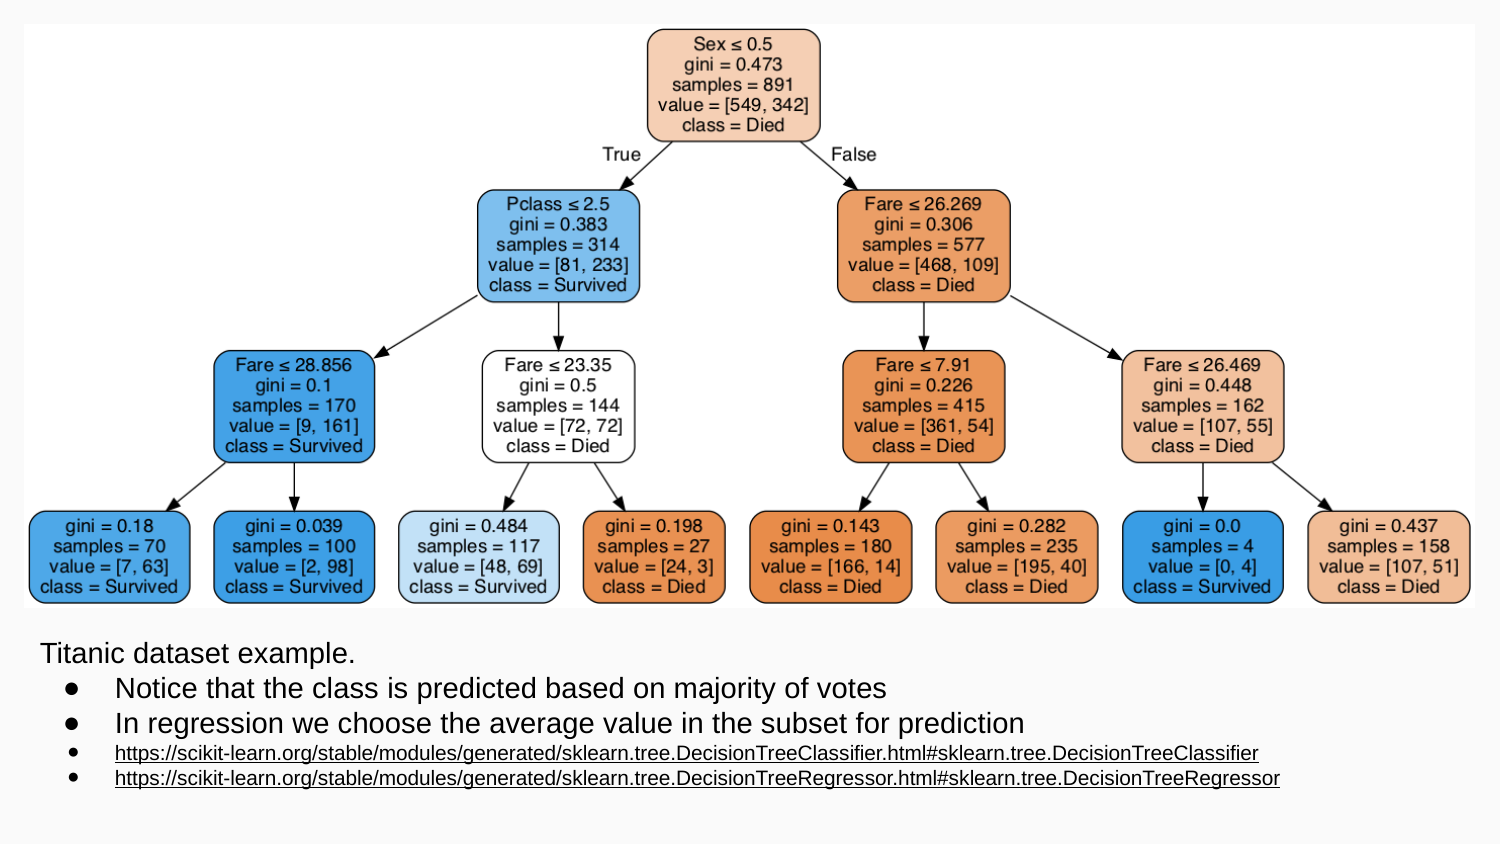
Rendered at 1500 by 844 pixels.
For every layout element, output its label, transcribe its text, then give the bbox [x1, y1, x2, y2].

picture [24, 24, 1476, 609]
text_box Titanic dataset example. Notice that the class is predicted based on majority of votes In regression we choose the average value in the subset for prediction https://scikit-learn.org/stable/modules/generated/sklearn.tree.DecisionTreeClassifier.html#sklearn.tree.DecisionTreeClassifier https://scikit-learn.org/stable/modules/generated/sklearn.tree.DecisionTreeRegressor.html#sklearn.tree.DecisionTreeRegressor [24, 619, 1475, 823]
